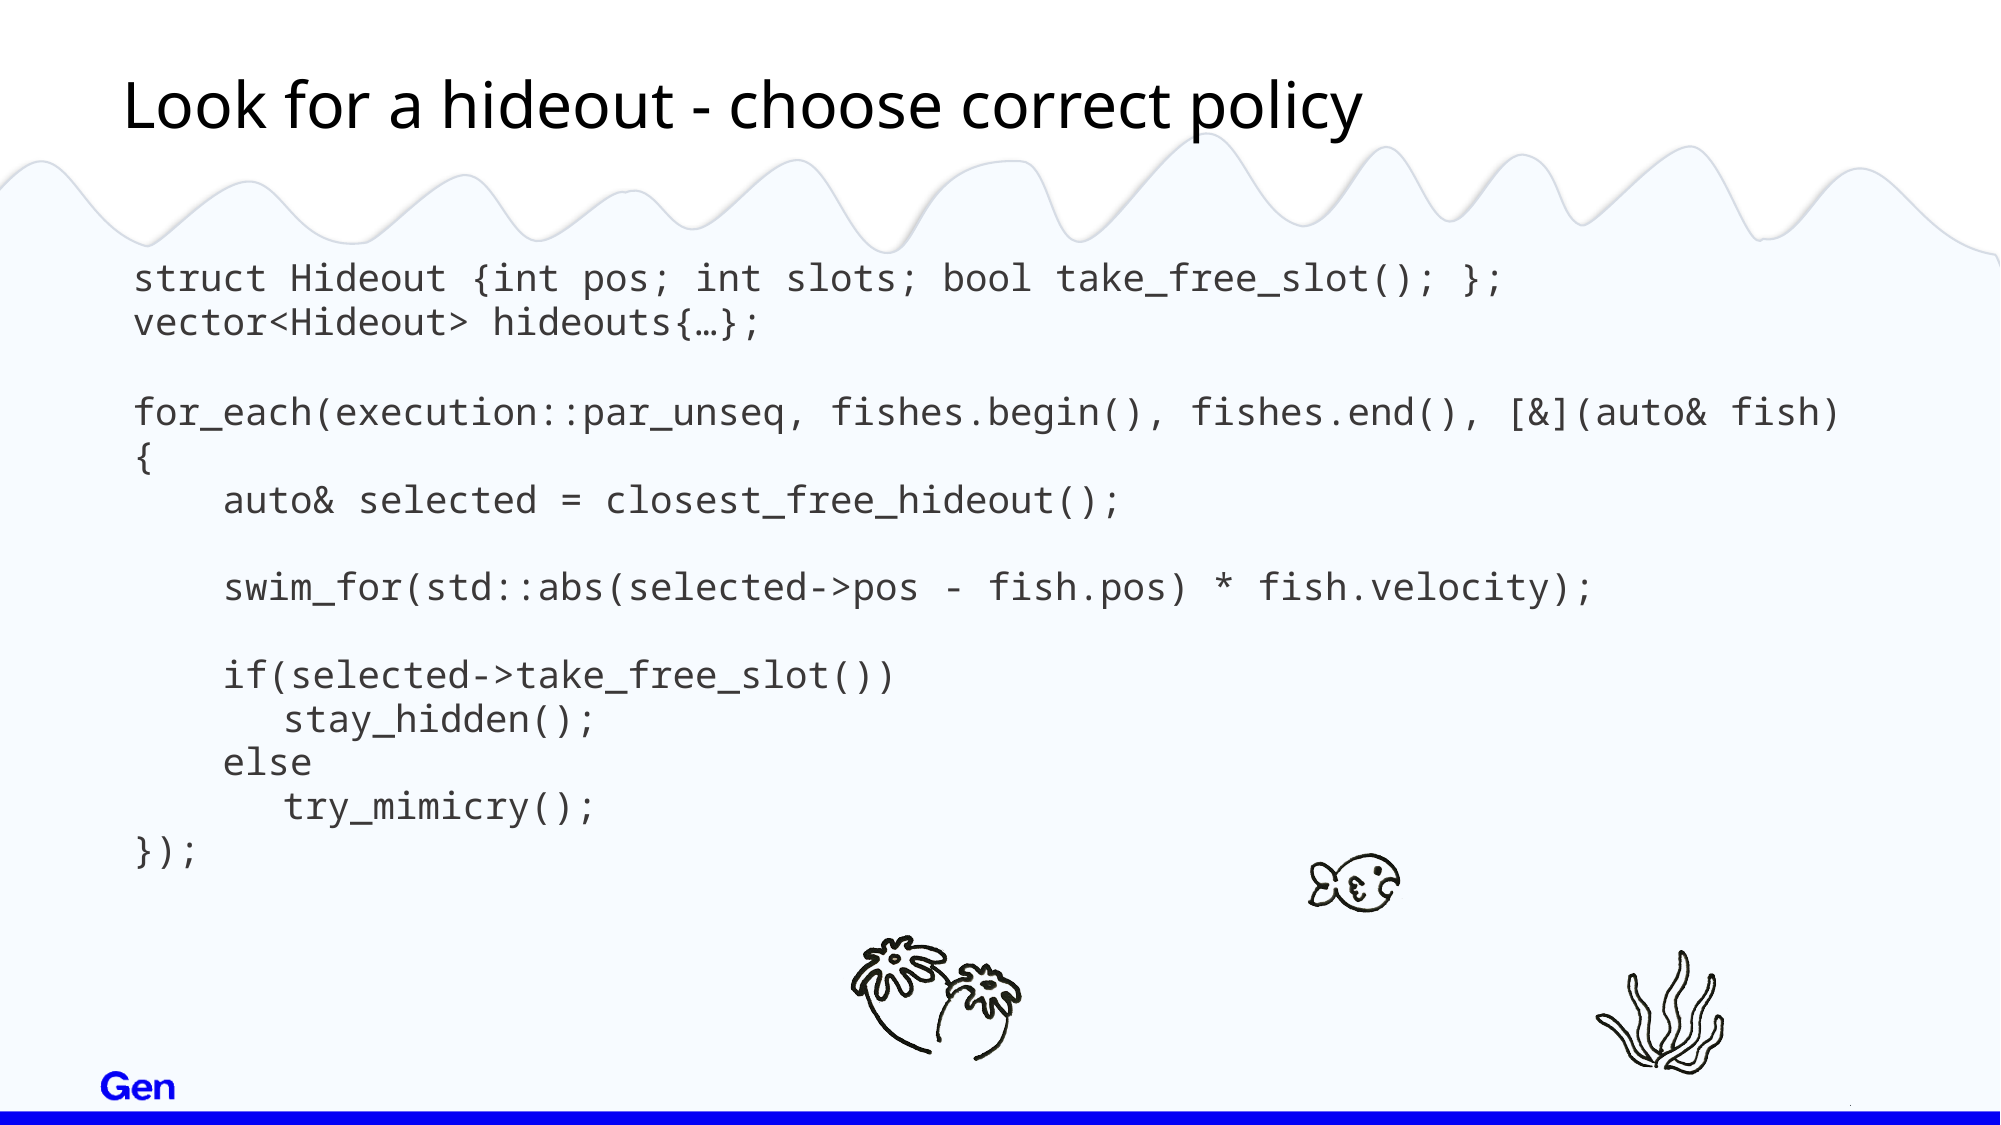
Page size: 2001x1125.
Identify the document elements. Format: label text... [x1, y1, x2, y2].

title Look for a hideout - choose correct policy [107, 65, 1863, 129]
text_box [0, 129, 2000, 1071]
picture [1286, 830, 1414, 926]
picture [0, 929, 2000, 1125]
